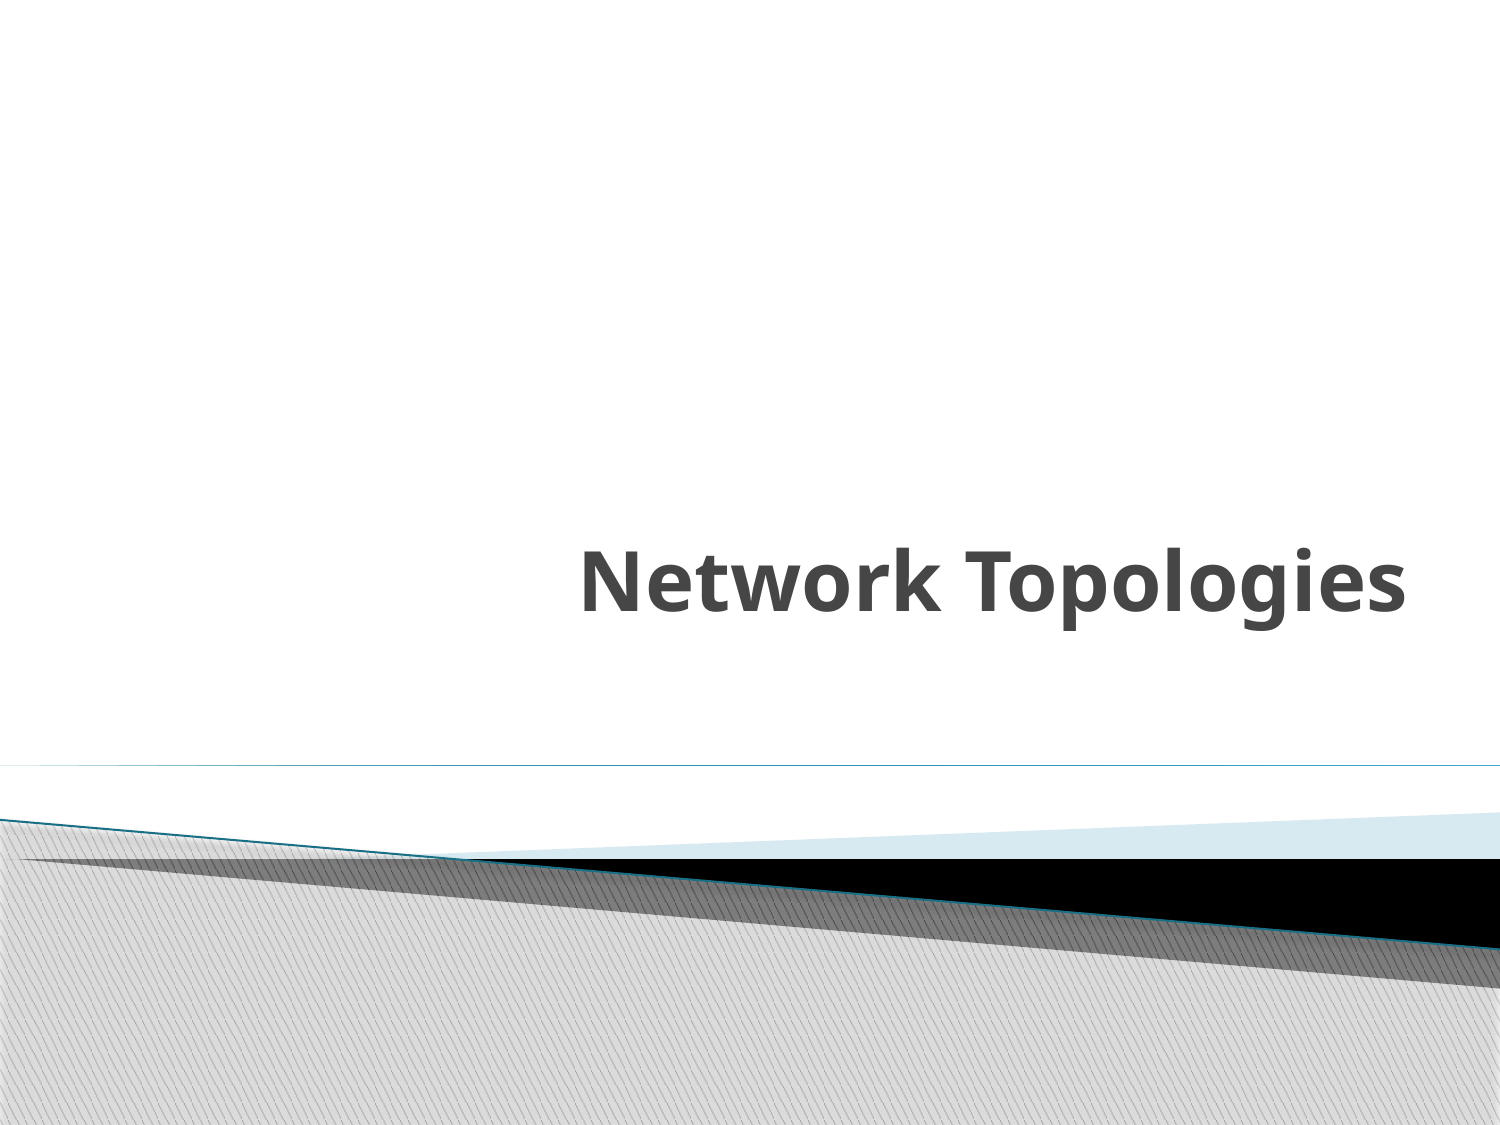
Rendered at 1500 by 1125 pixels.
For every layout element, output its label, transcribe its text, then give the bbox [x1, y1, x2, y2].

picture [5, 859, 1500, 989]
title Network Topologies [76, 335, 1424, 636]
